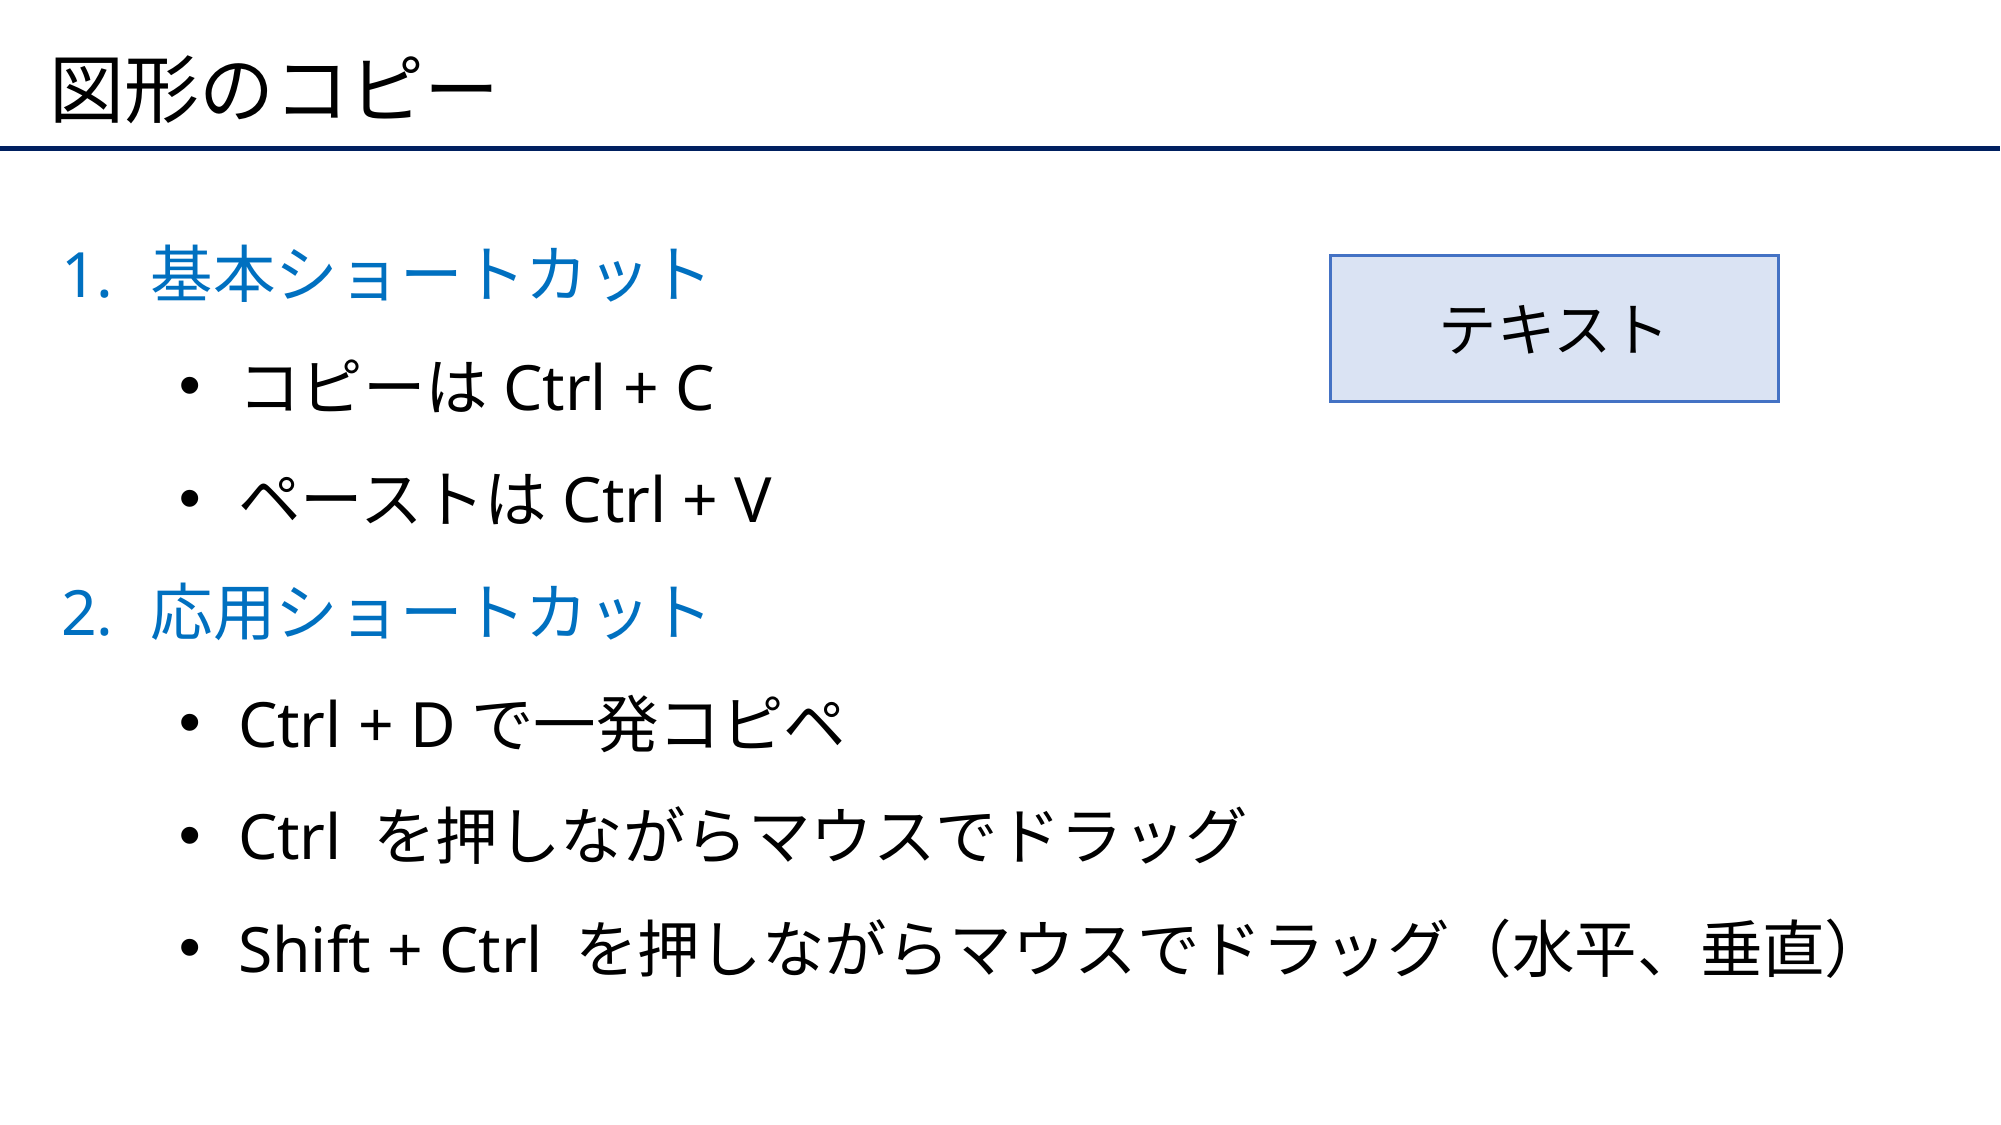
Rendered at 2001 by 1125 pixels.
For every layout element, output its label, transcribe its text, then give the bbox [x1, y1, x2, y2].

text_box テキスト [1330, 254, 1779, 402]
title 図形のコピー [34, 30, 1925, 157]
text_box 基本ショートカット コピーはCtrl + C ペーストはCtrl + V 応用ショートカット Ctrl + Dで一発コピペ Ctrl を押しながらマウスでドラッグ Shift + Ctrl を押しながらマウスでドラッグ（水平、垂直） [46, 190, 1925, 993]
